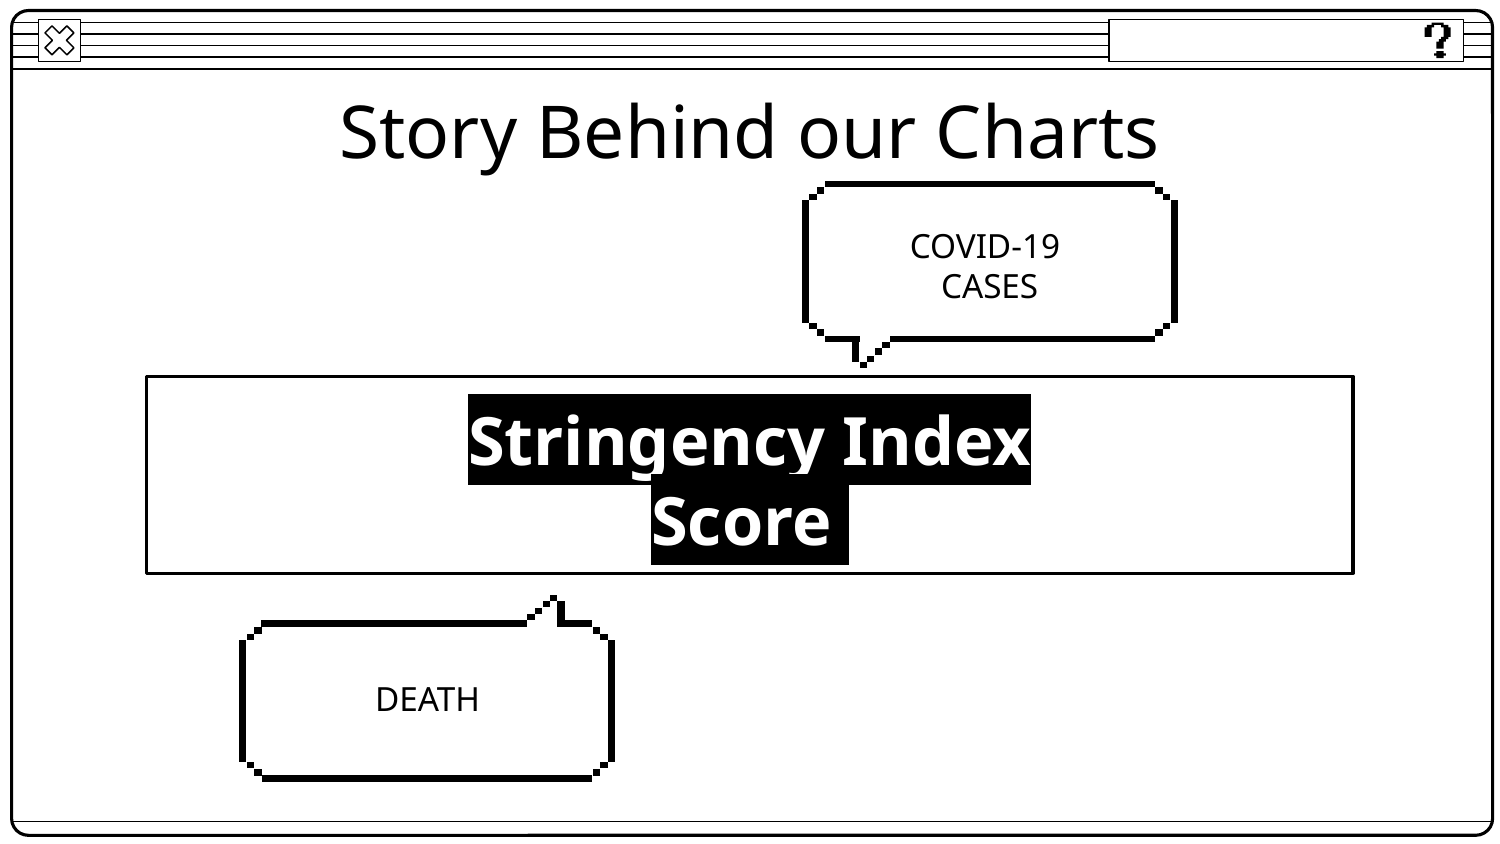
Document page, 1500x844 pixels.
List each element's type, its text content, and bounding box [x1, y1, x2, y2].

title Story Behind our Charts [118, 72, 1382, 186]
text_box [238, 594, 616, 782]
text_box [801, 180, 1179, 369]
text_box Stringency Index Score [365, 379, 1135, 577]
text_box [146, 376, 1353, 574]
